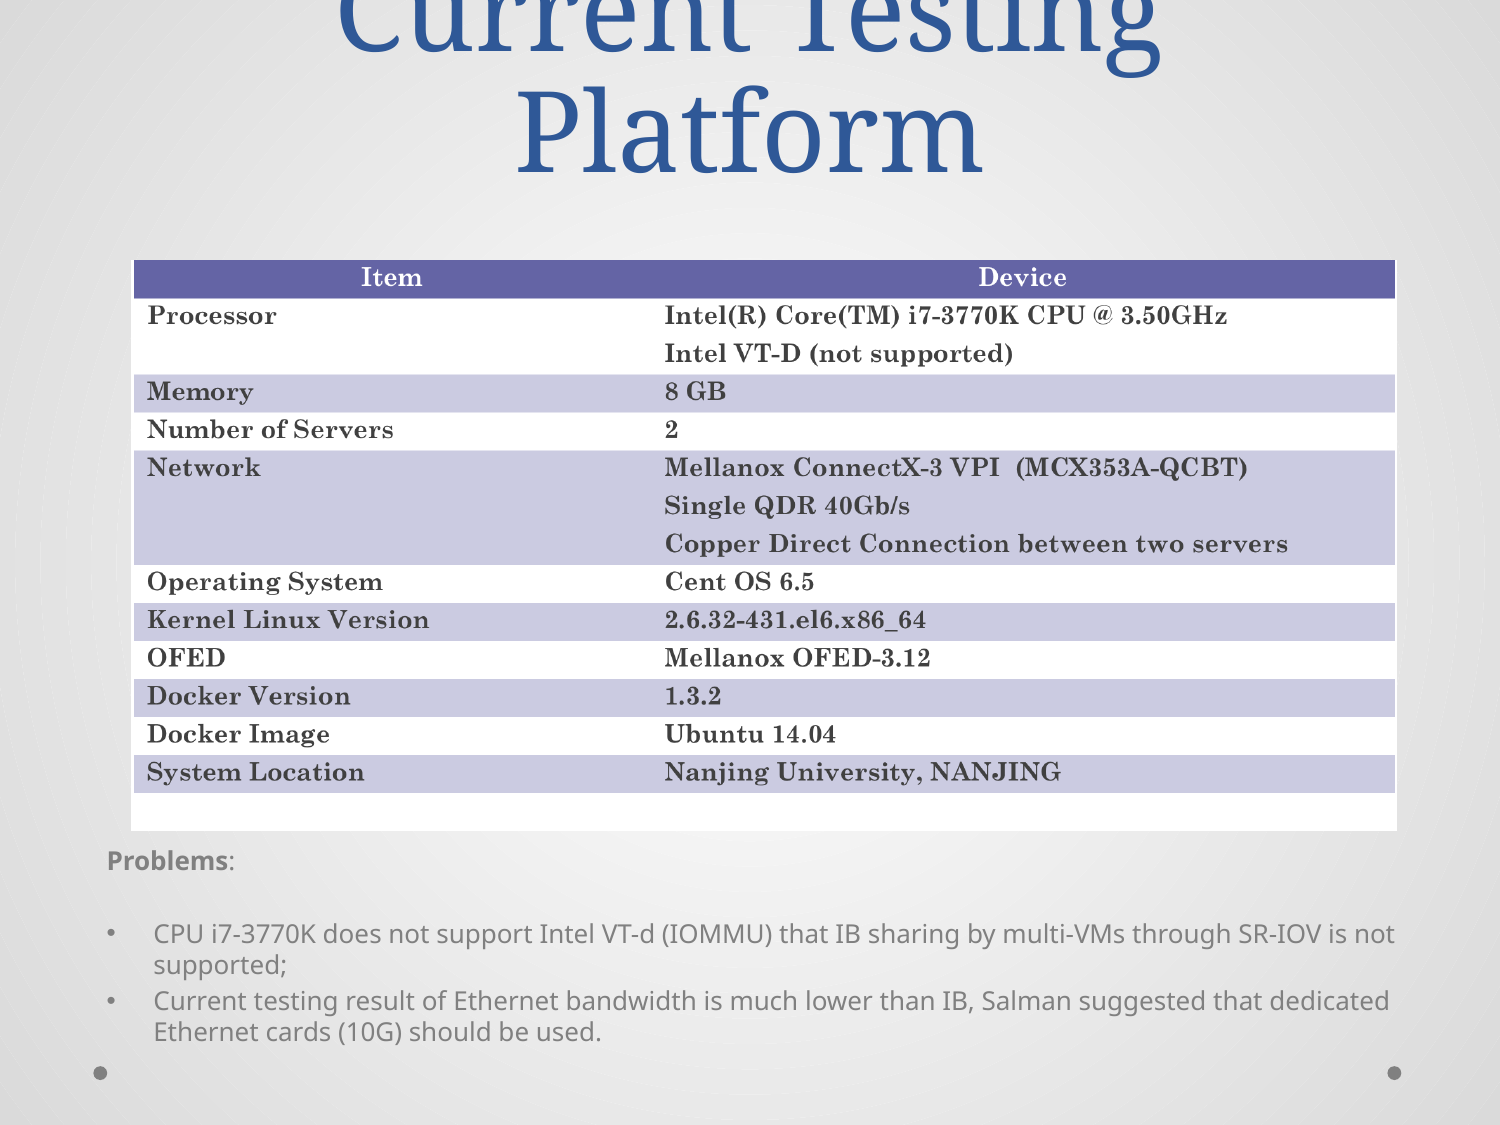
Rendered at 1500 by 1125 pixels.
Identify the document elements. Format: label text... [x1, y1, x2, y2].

list Problems: CPU i7-3770K does not support Intel VT-d (IOMMU) that IB sharing by multi-VMs through SR-IOV is not supported; Current testing result of Ethernet bandwidth is much lower than IB, Salman suggested that dedicated Ethernet cards (10G) should be used. [91, 837, 1442, 1057]
title Current Testing Platform [75, 0, 1425, 203]
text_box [131, 259, 1398, 832]
